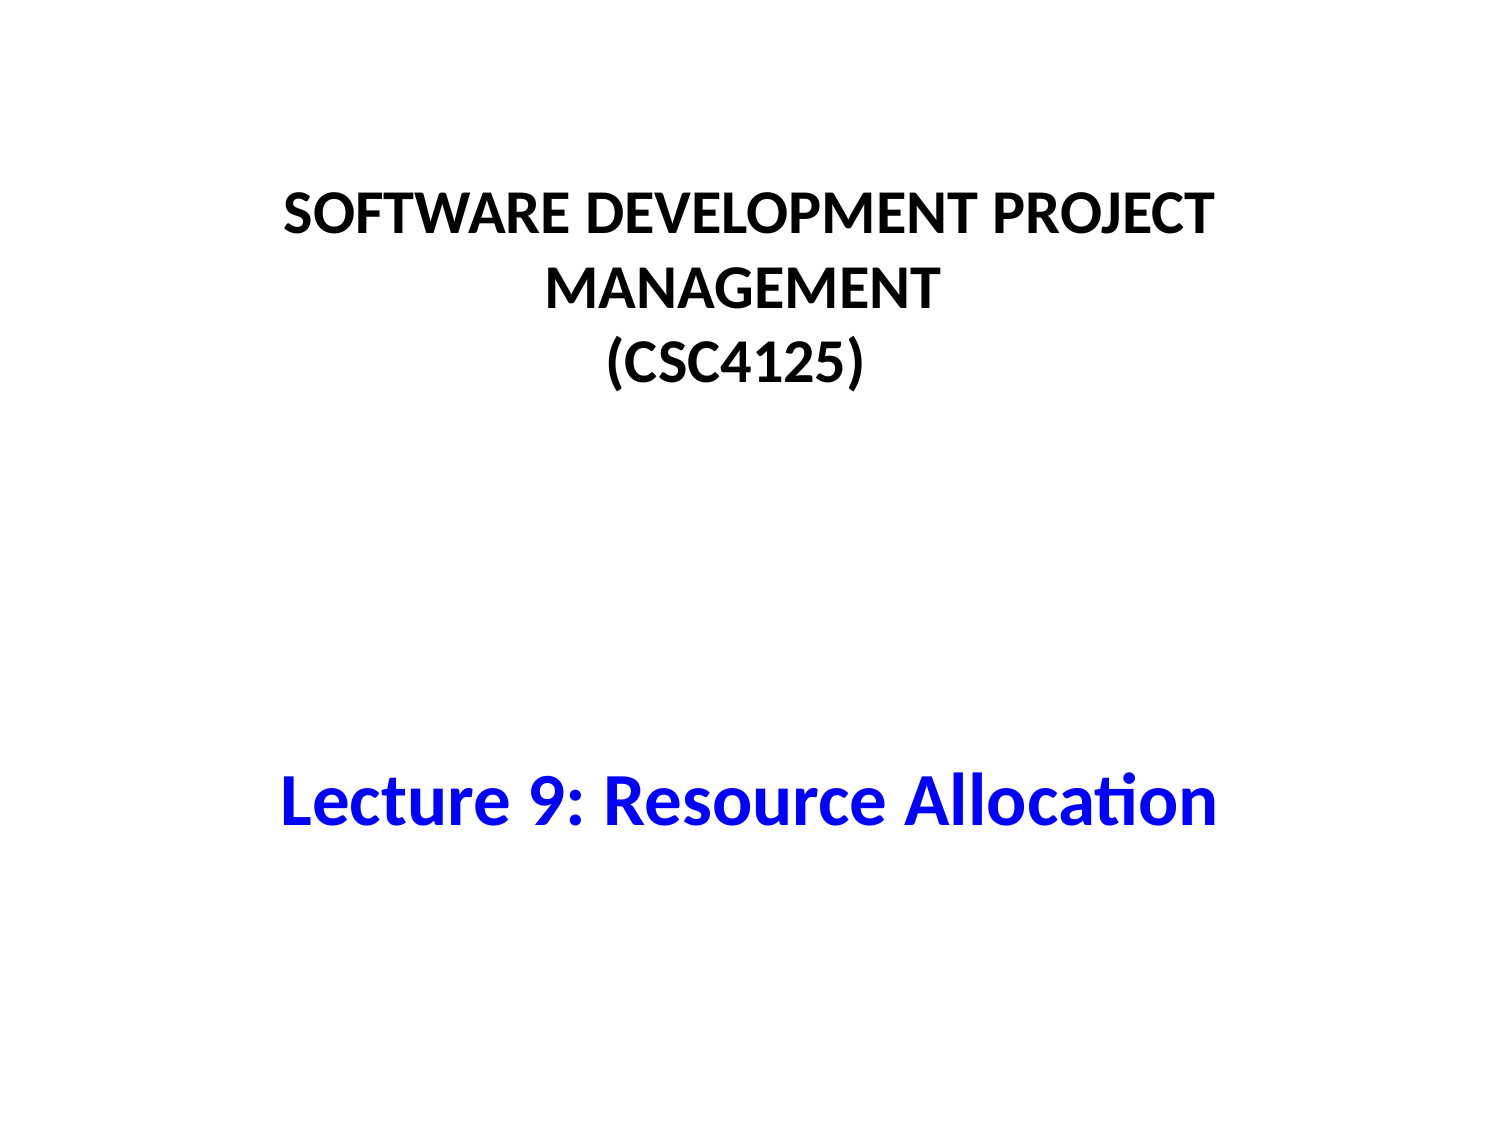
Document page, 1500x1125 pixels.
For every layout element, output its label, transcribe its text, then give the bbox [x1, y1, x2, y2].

subtitle Lecture 9: Resource Allocation [224, 637, 1276, 926]
title SOFTWARE DEVELOPMENT PROJECT MANAGEMENT (CSC4125) [112, 162, 1388, 404]
